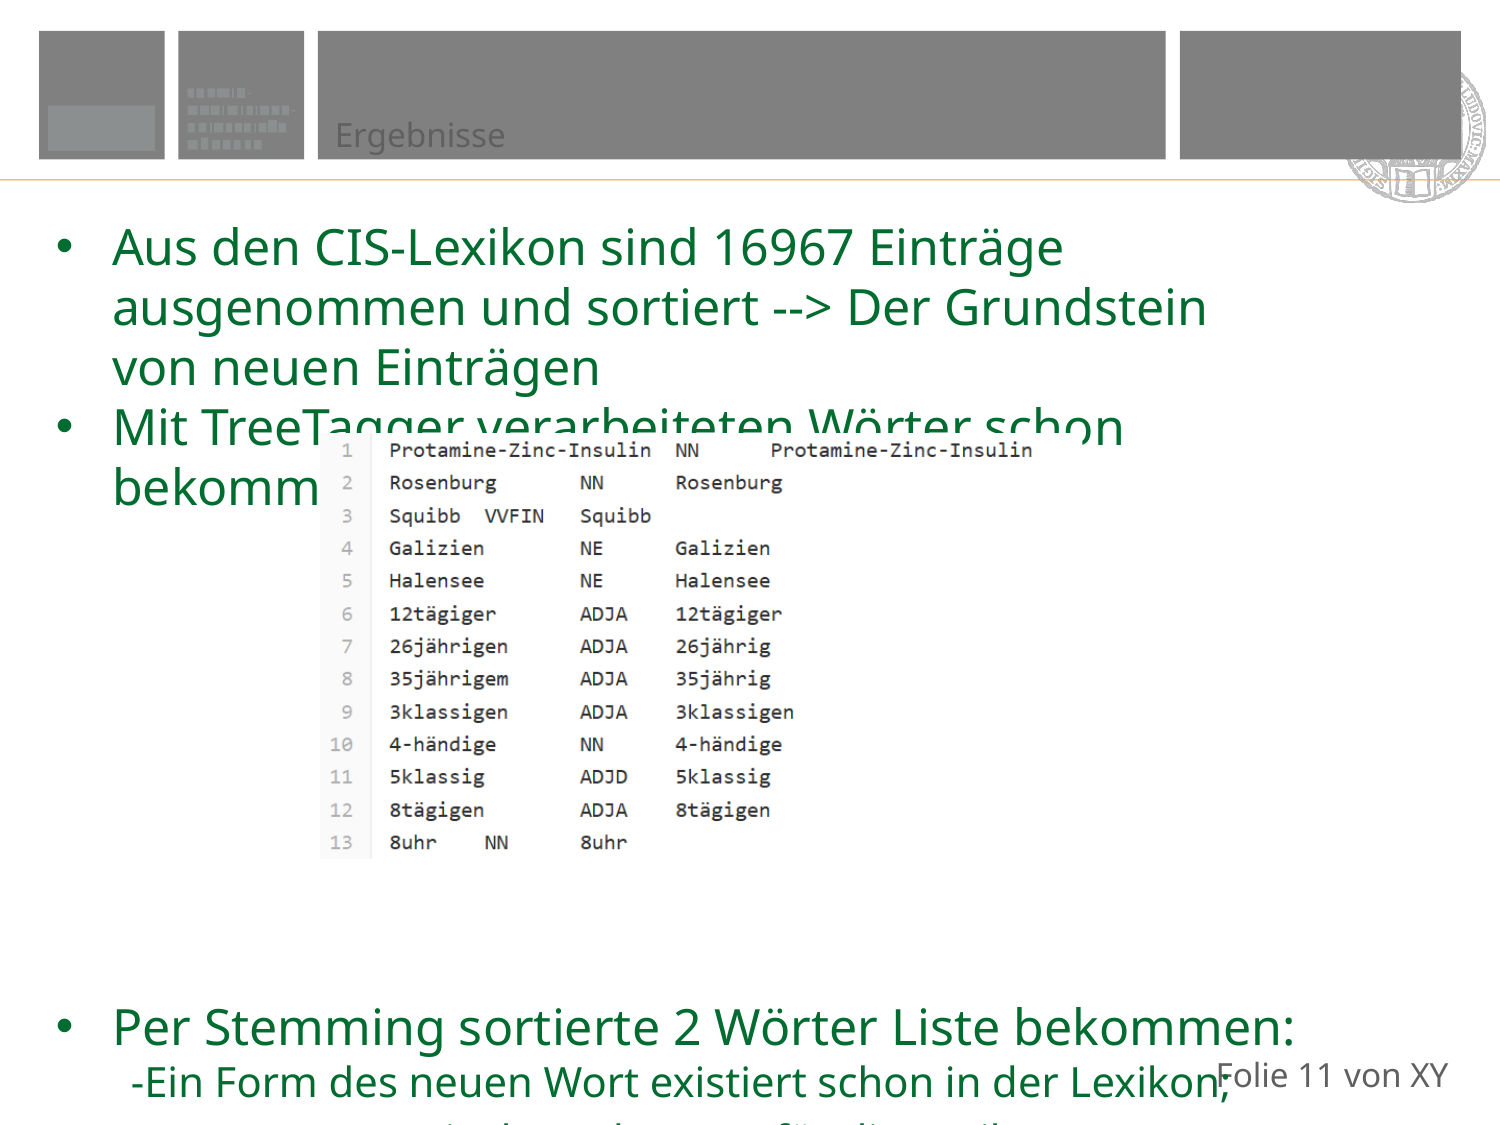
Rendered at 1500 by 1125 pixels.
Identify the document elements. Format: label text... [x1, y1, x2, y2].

picture [319, 433, 1083, 859]
text_box Ergebnisse [320, 106, 1164, 166]
text_box Aus den CIS-Lexikon sind 16967 Einträge ausgenommen und sortiert --> Der Grundstein von neuen Einträgen Mit TreeTagger verarbeiteten Wörter schon bekommen: Per Stemming sortierte 2 Wörter Liste bekommen: -Ein Form des neuen Wort existiert schon in der Lexikon; -Das neue Wort ist komplett neu für die Lexikon. [41, 207, 1315, 1035]
